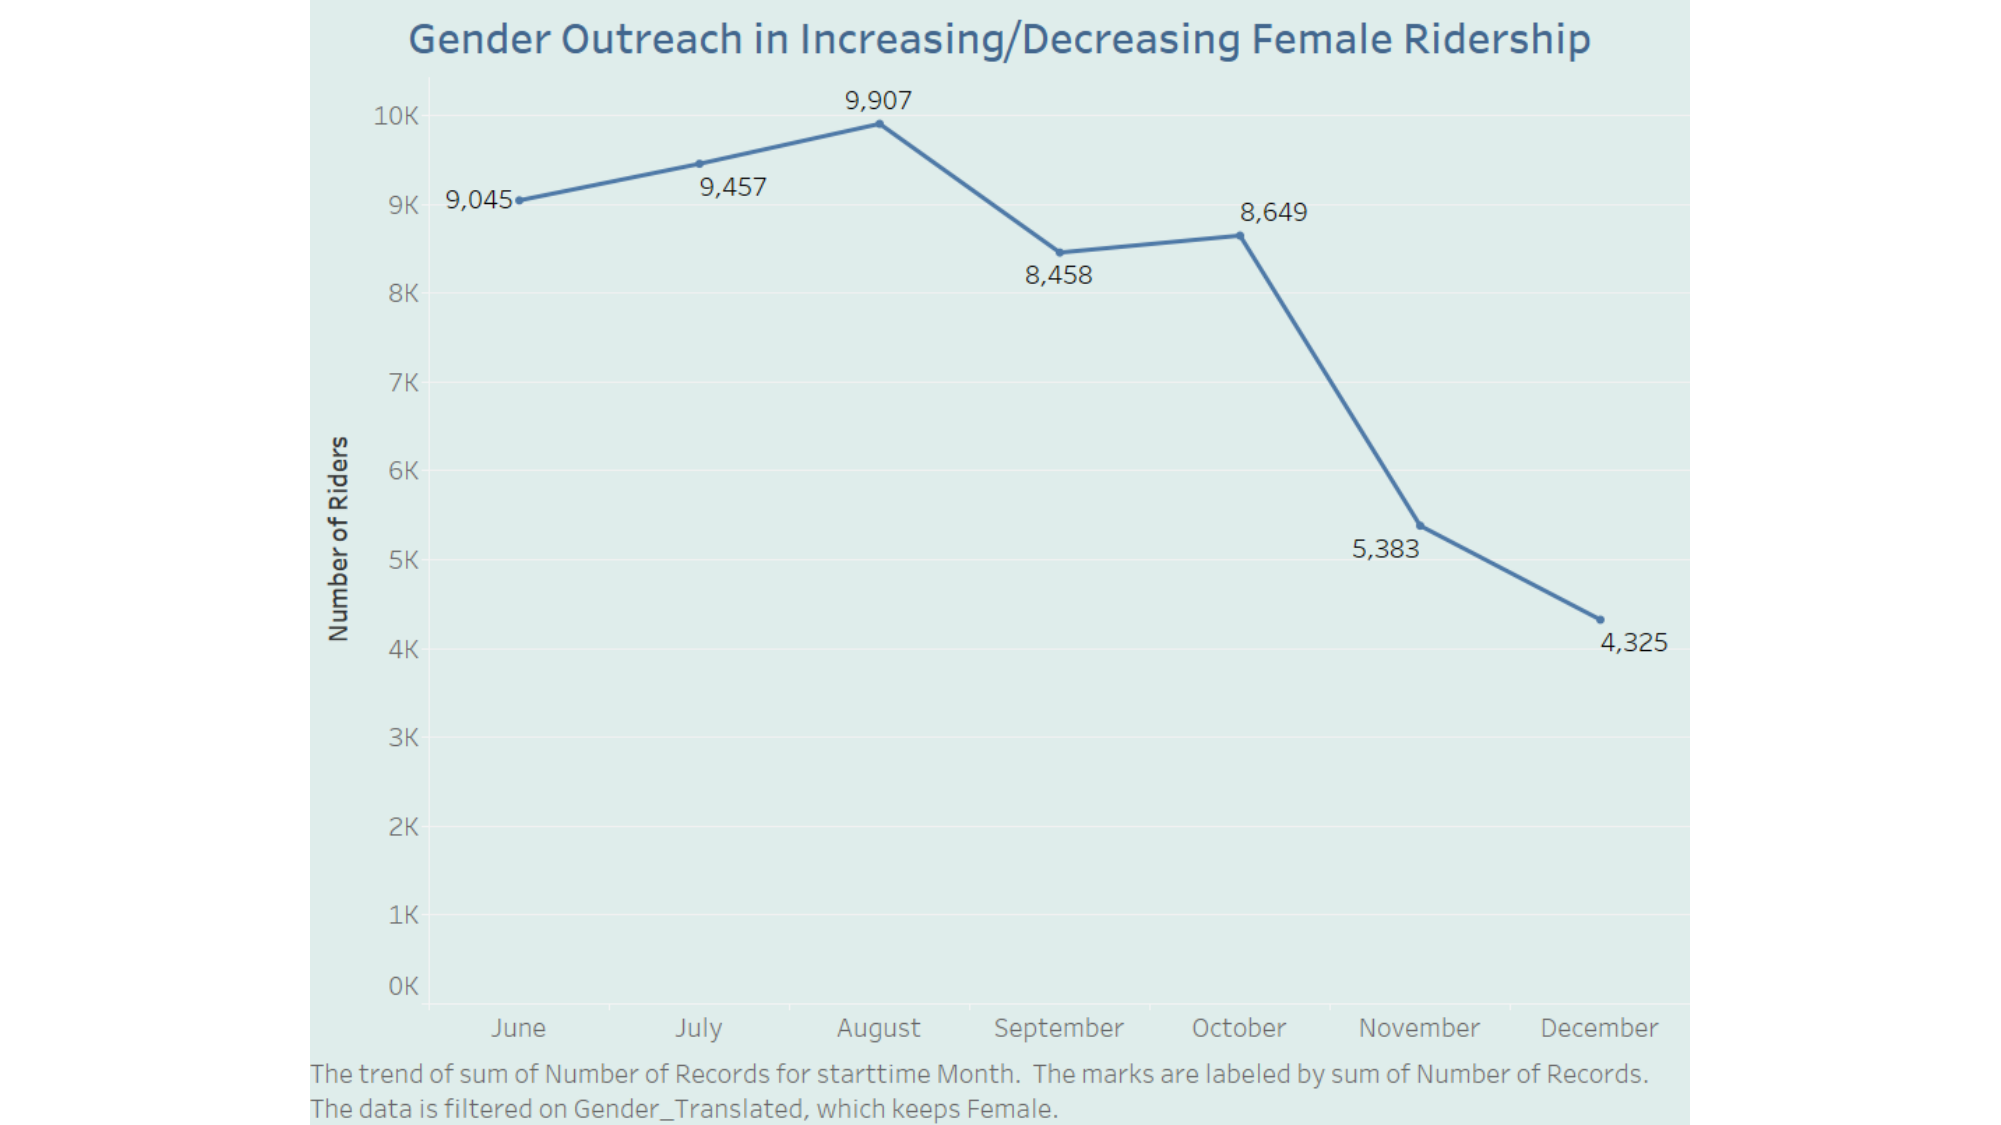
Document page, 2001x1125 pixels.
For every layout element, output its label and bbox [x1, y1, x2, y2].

picture [310, 0, 1690, 1125]
